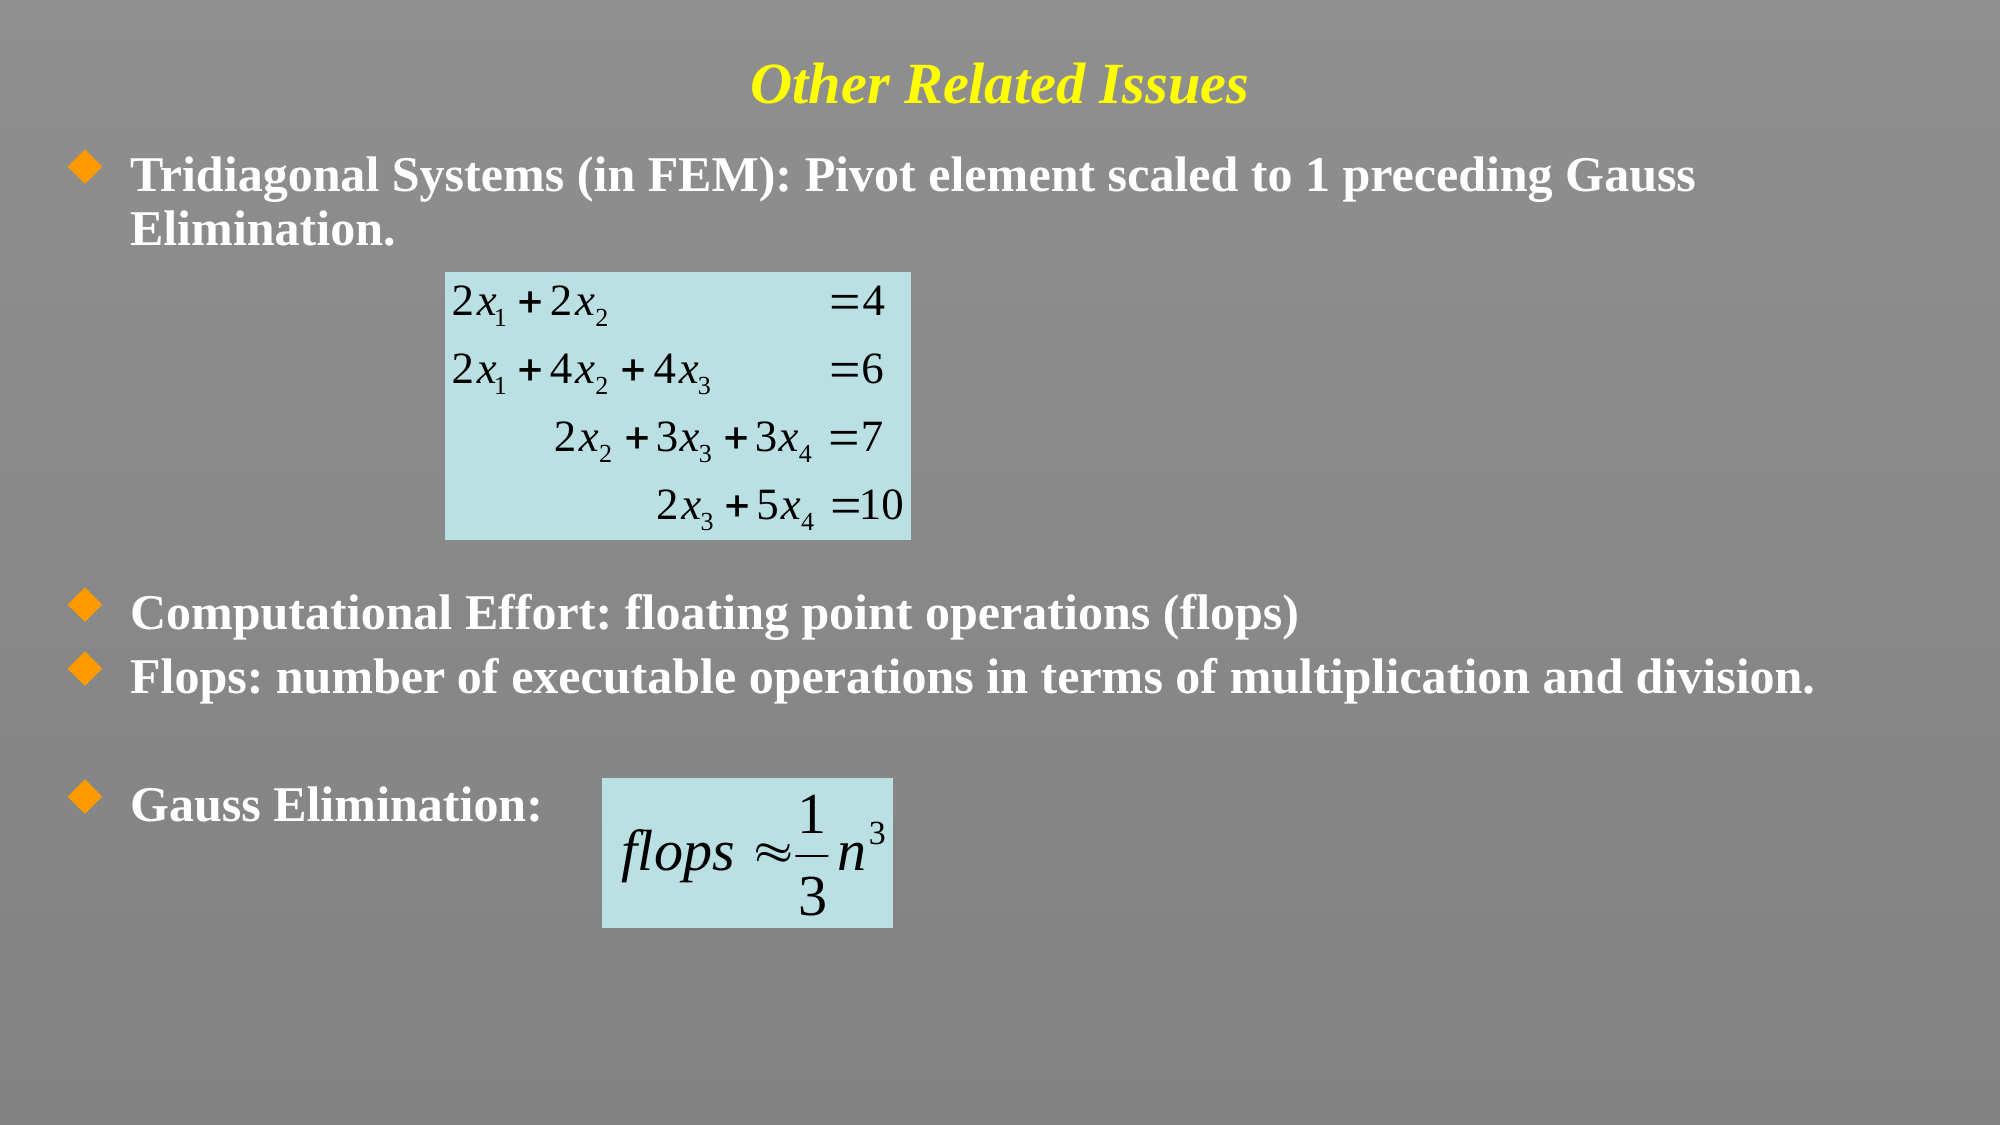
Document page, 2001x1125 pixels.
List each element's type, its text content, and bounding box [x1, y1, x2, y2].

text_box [602, 778, 893, 929]
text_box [444, 271, 912, 541]
list Tridiagonal Systems (in FEM): Pivot element scaled to 1 preceding Gauss Elimination. Computational Effort: floating point operations (flops) Flops: number of executable operations in terms of multiplication and division. Gauss Elimination: [49, 140, 1878, 1087]
title Other Related Issues [324, 0, 1675, 140]
